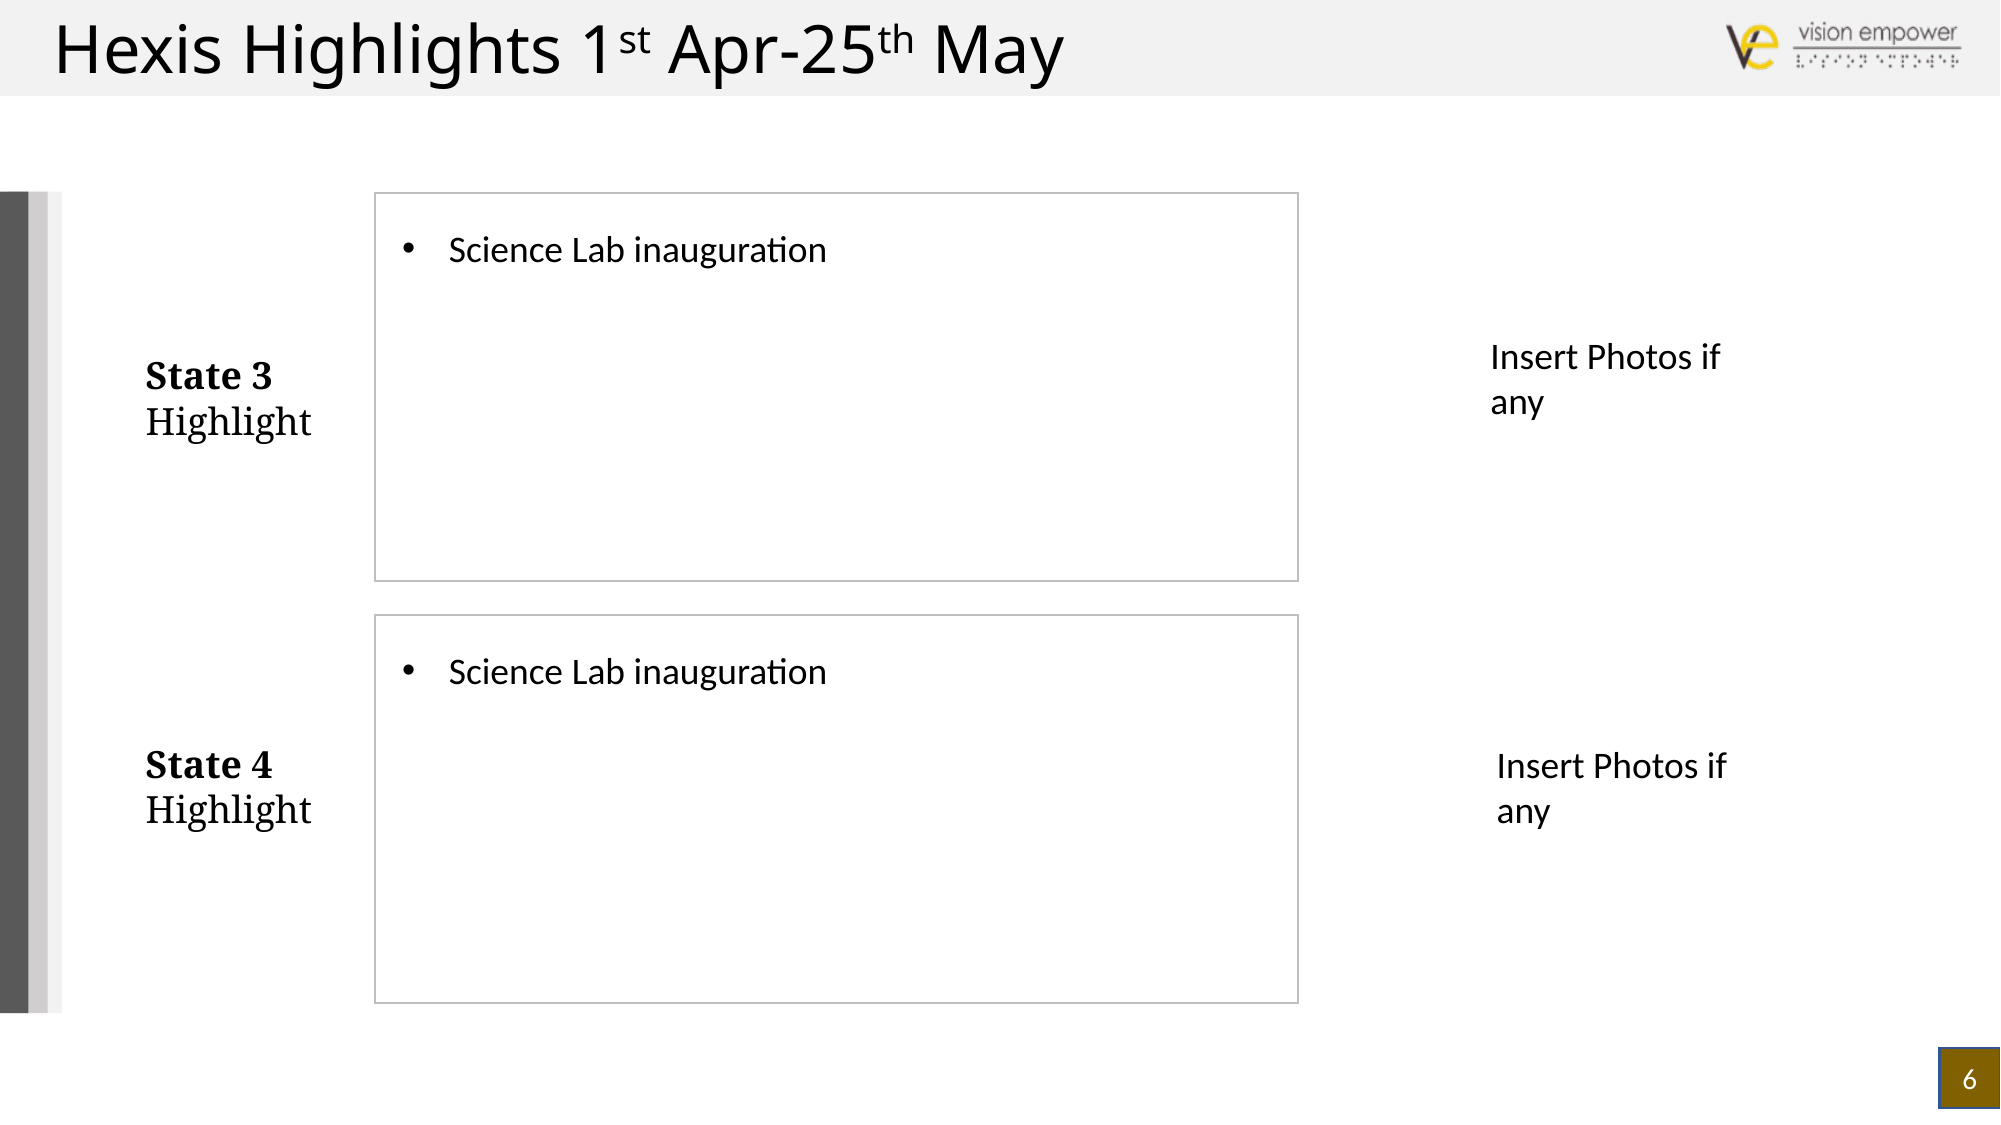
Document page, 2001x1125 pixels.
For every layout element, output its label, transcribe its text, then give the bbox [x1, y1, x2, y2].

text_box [374, 614, 1298, 1004]
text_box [374, 192, 1298, 582]
text_box Insert Photos if any [1481, 733, 1786, 839]
text_box 6 [1938, 1047, 2000, 1109]
text_box State 3 Highlight [130, 345, 374, 450]
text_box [0, 0, 2000, 96]
text_box State 4 Highlight [130, 733, 374, 839]
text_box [0, 191, 62, 1014]
text_box Insert Photos if any [1475, 324, 1780, 430]
